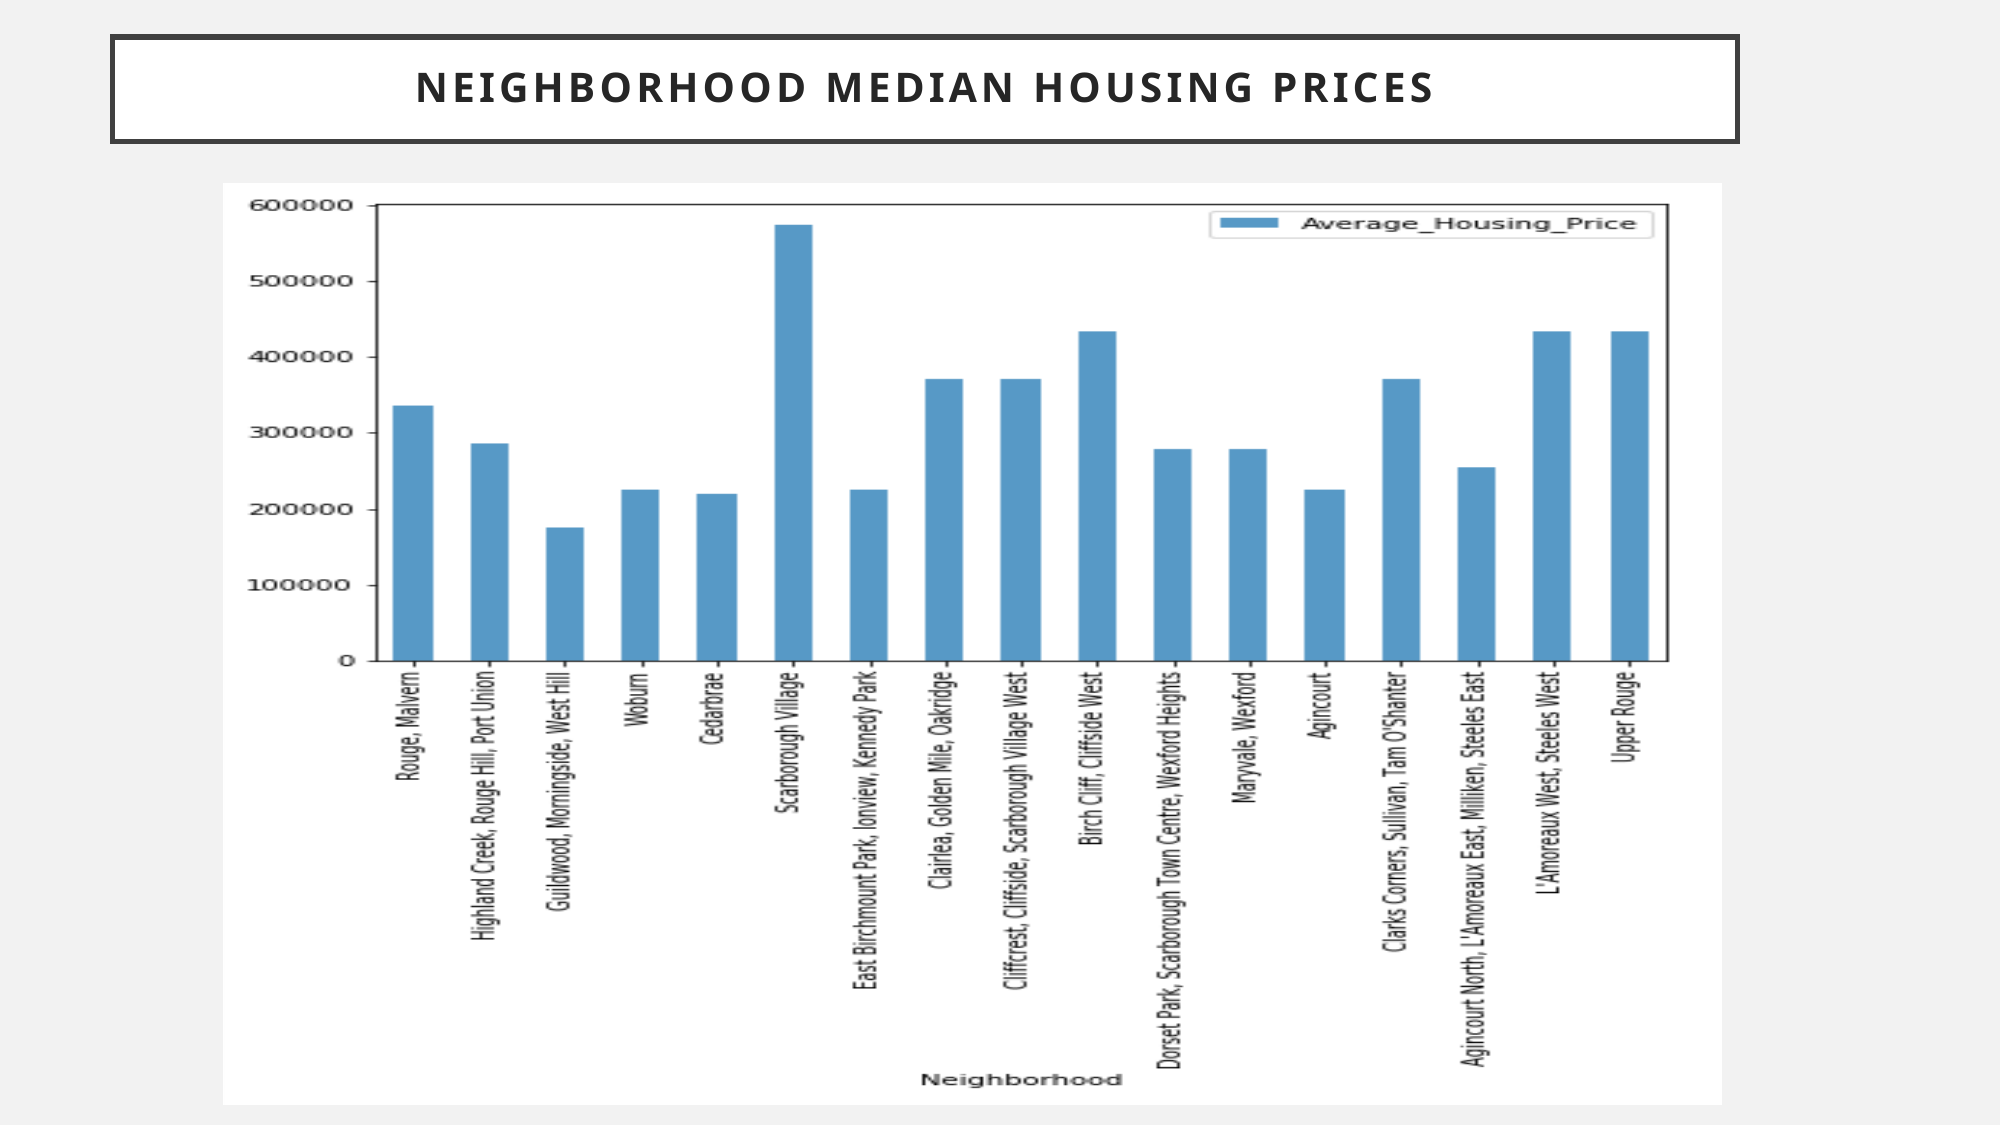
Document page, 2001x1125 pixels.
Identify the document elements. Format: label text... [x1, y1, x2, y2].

picture [223, 183, 1722, 1105]
title NEIGHBORHOOD MEDIAN HOUSING PRICES [110, 34, 1740, 144]
